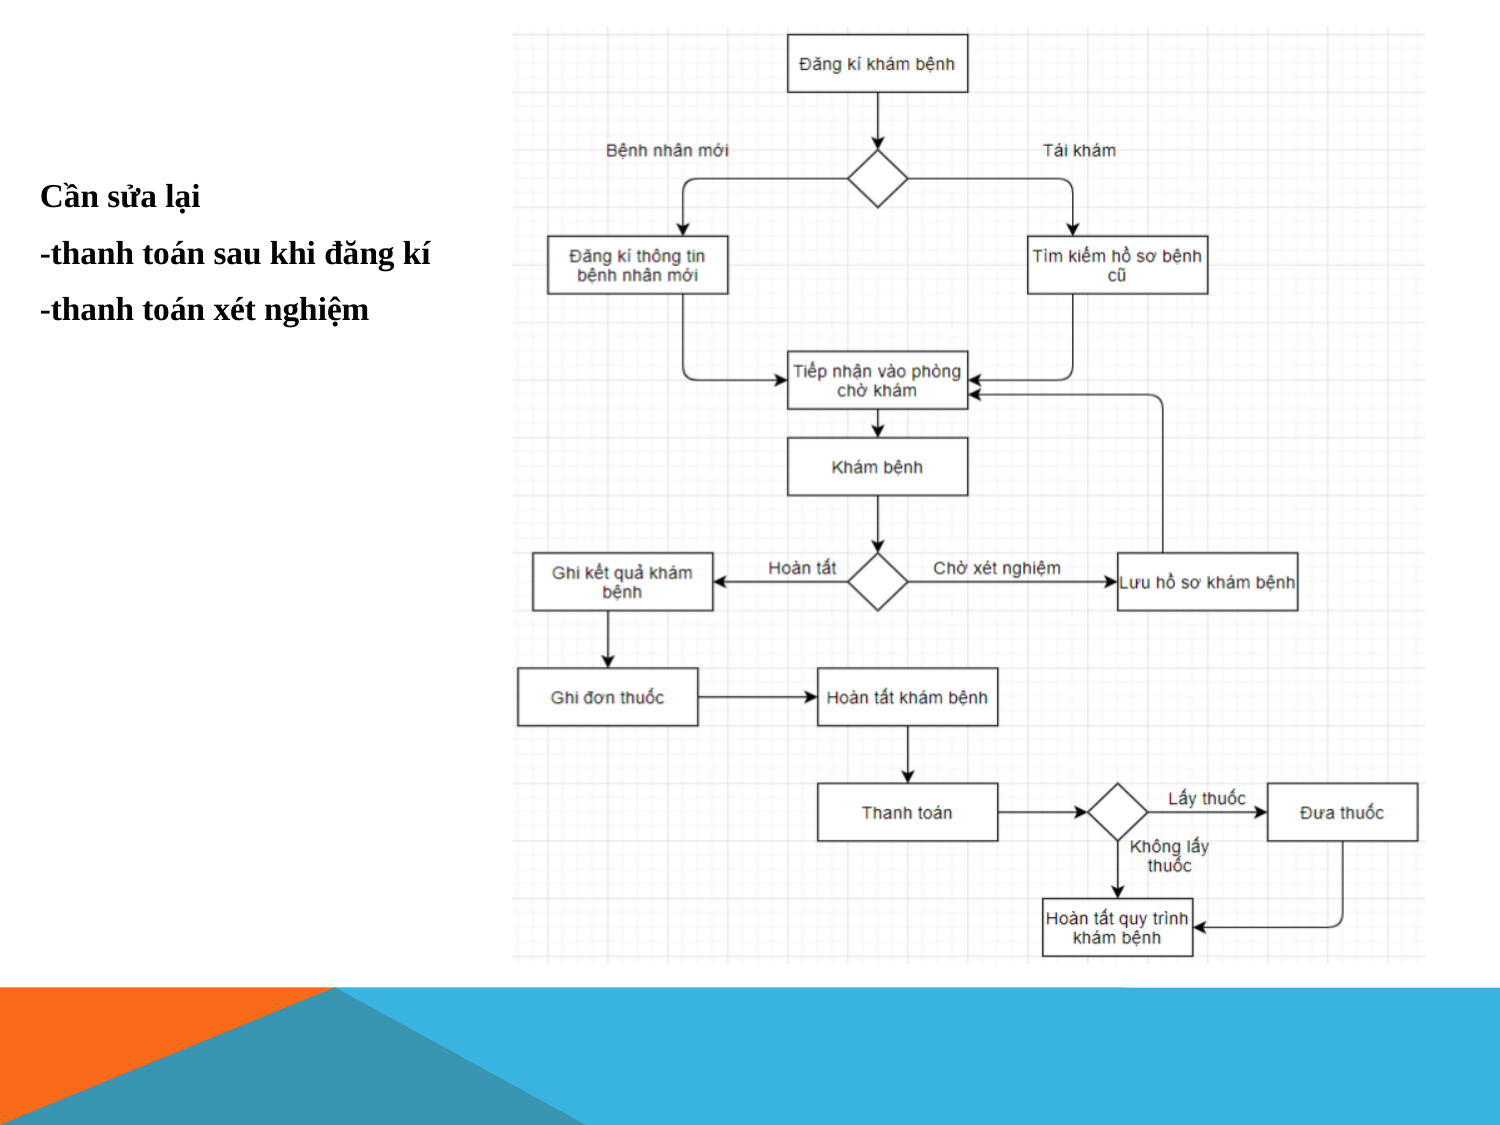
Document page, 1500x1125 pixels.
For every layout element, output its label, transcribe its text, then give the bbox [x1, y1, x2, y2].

picture [512, 26, 1426, 964]
list Cần sửa lại -thanh toán sau khi đăng kí -thanh toán xét nghiệm [24, 166, 507, 962]
